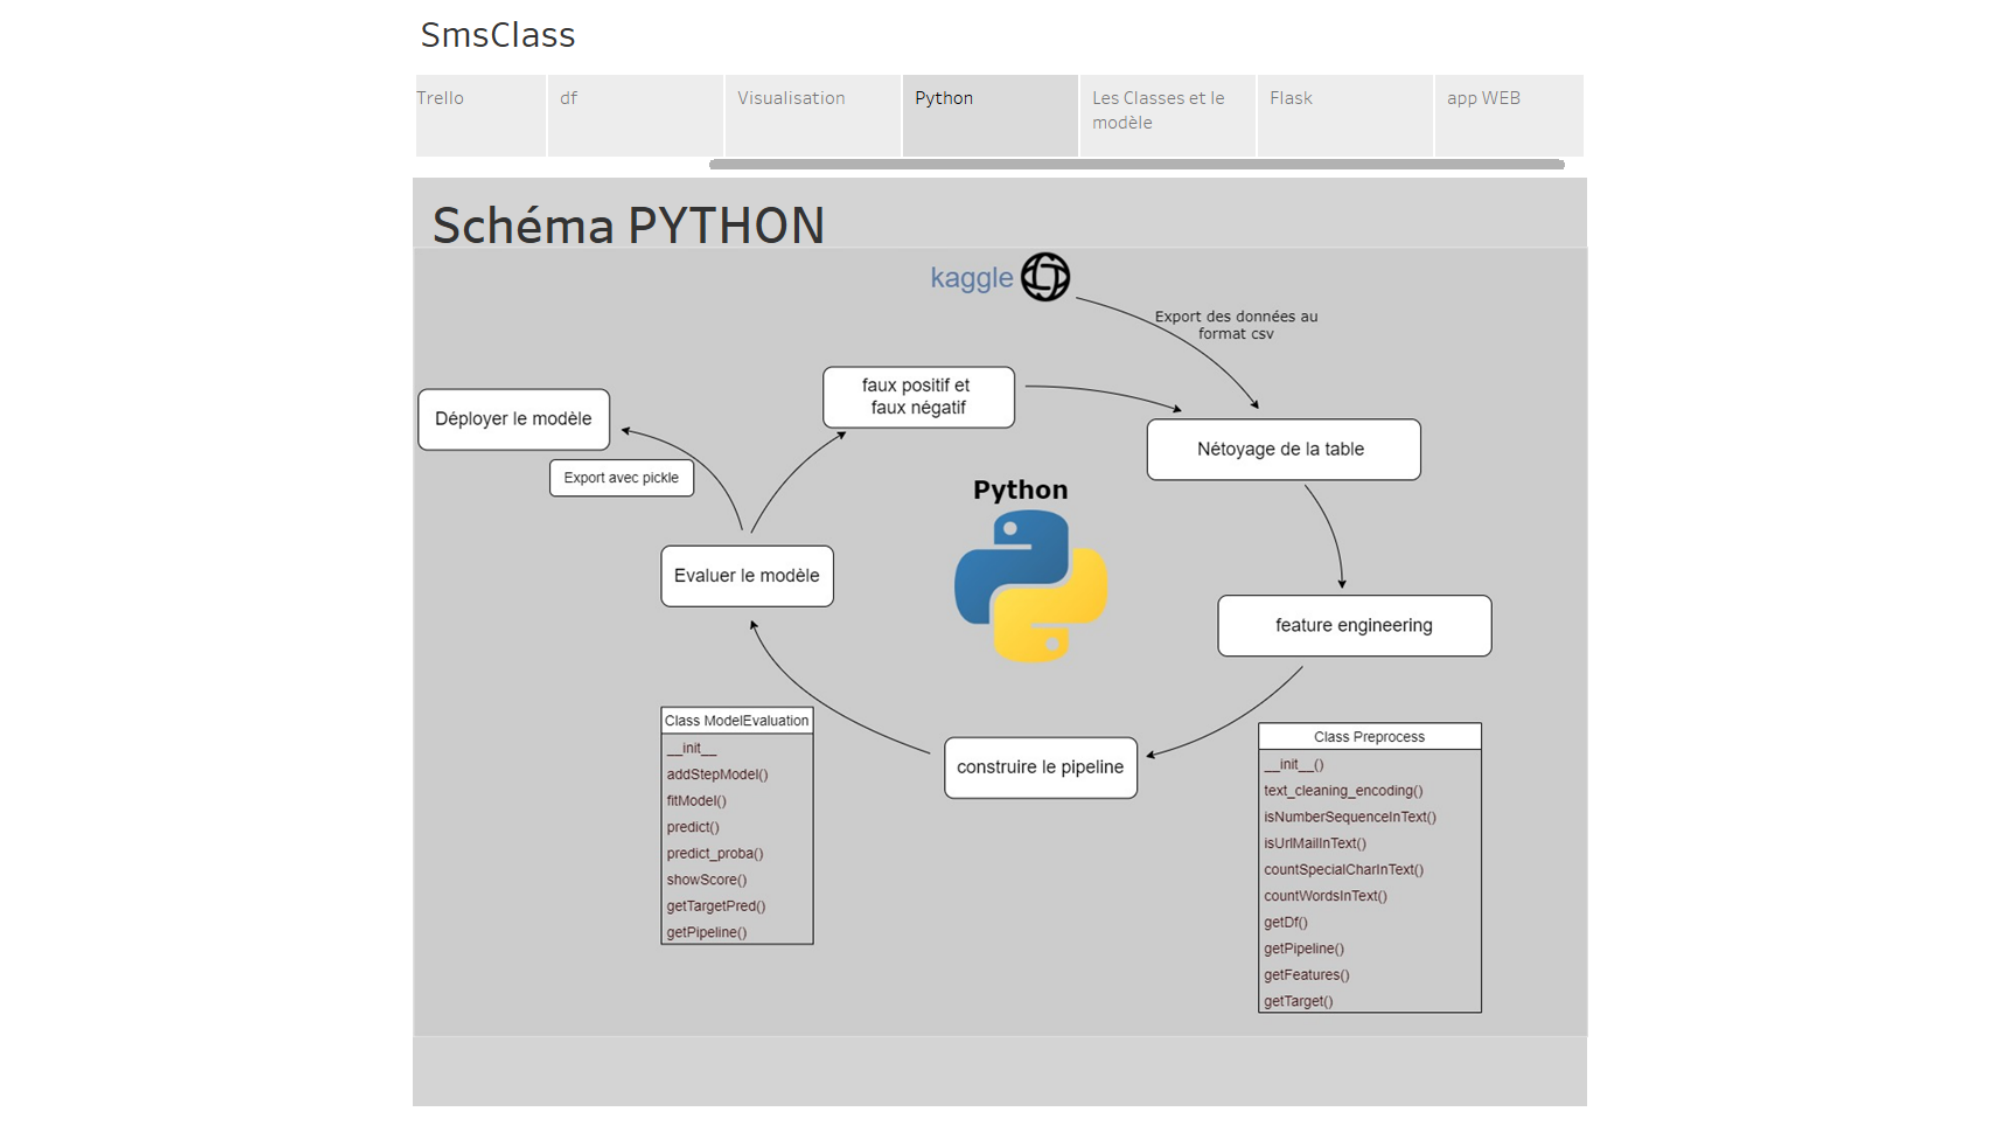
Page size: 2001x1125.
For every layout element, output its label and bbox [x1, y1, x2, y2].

picture [407, 0, 1593, 1125]
